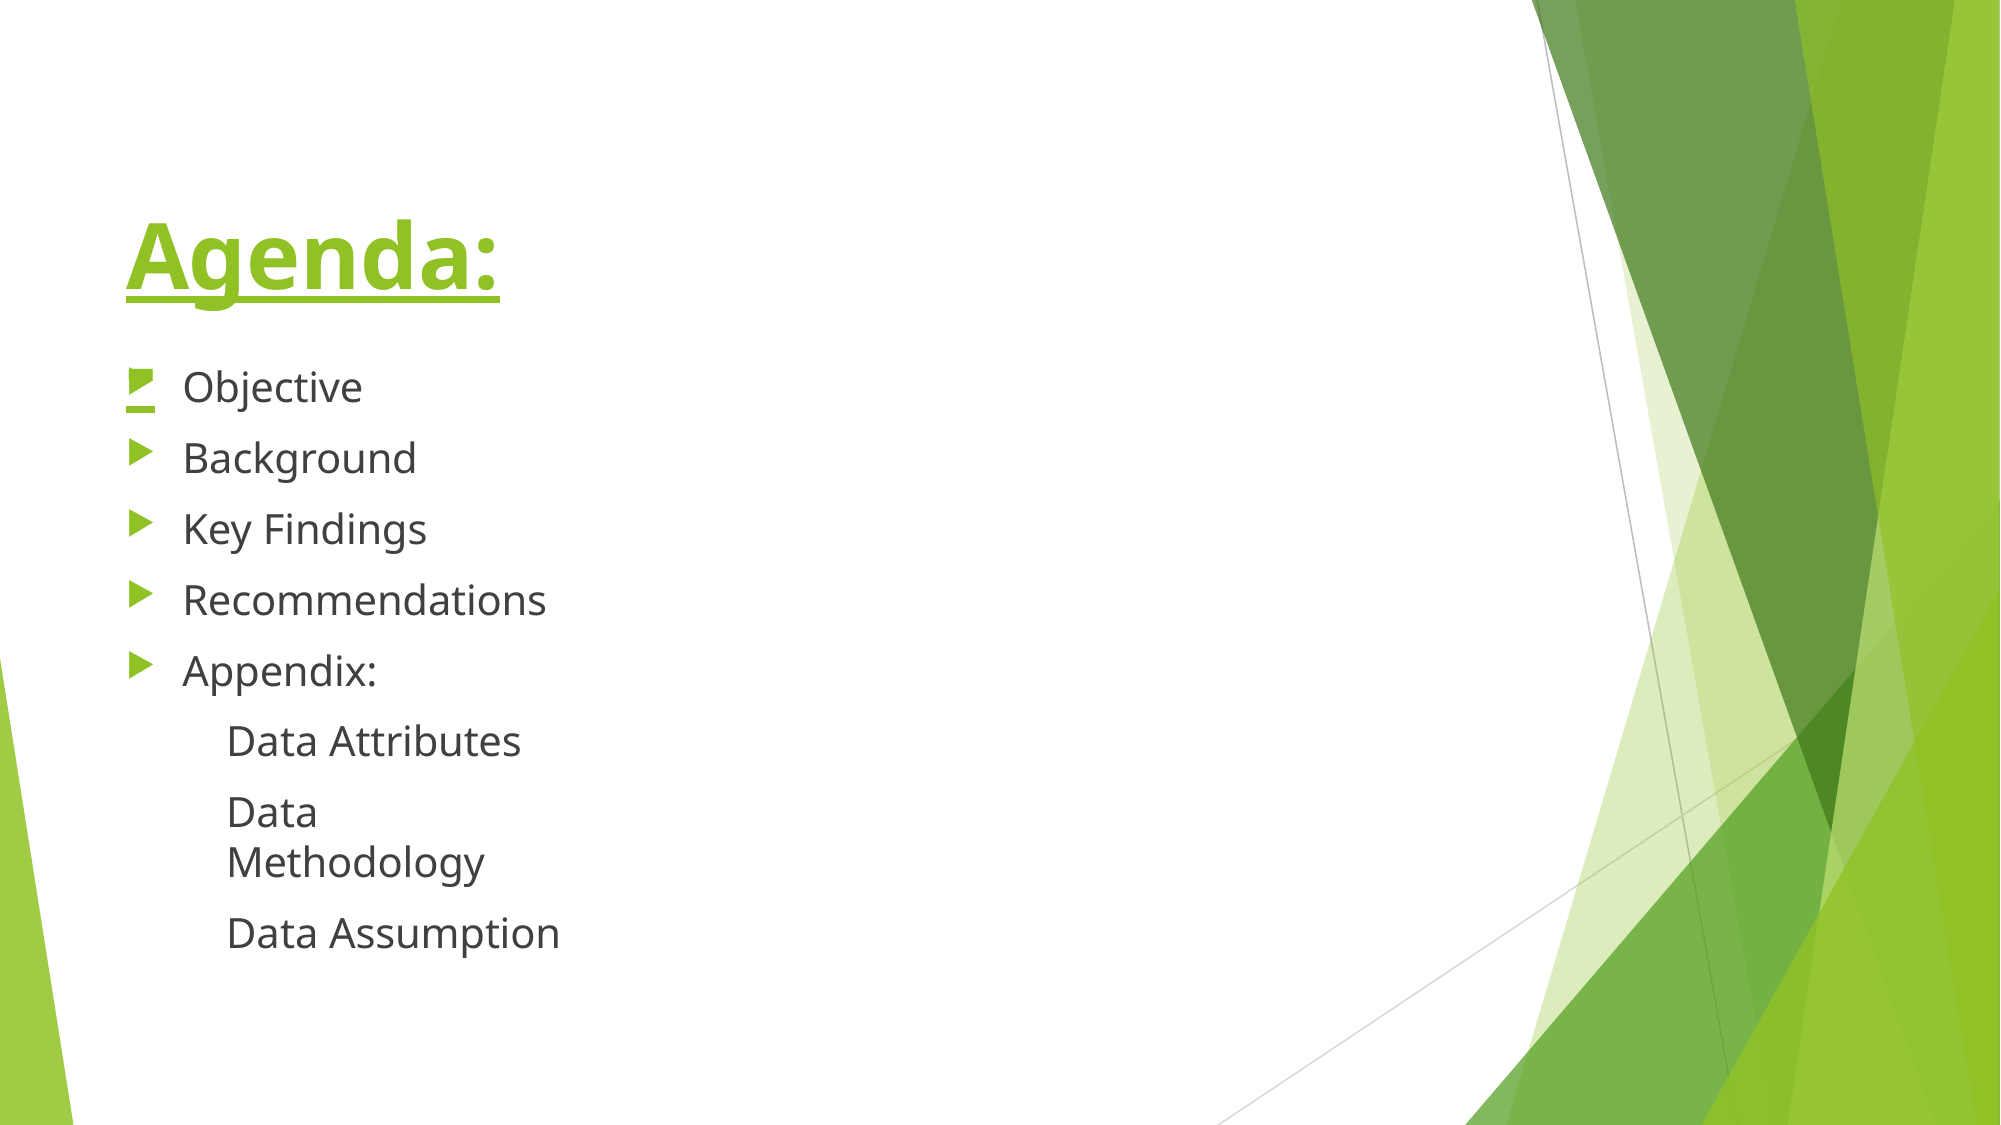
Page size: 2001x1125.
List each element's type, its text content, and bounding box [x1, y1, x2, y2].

text_box [0, 658, 74, 1125]
title Agenda:- [124, 195, 509, 337]
text_box Objective Background Key Findings Recommendations Appendix: Data Attributes Data Methodology Data Assumption [124, 337, 563, 957]
